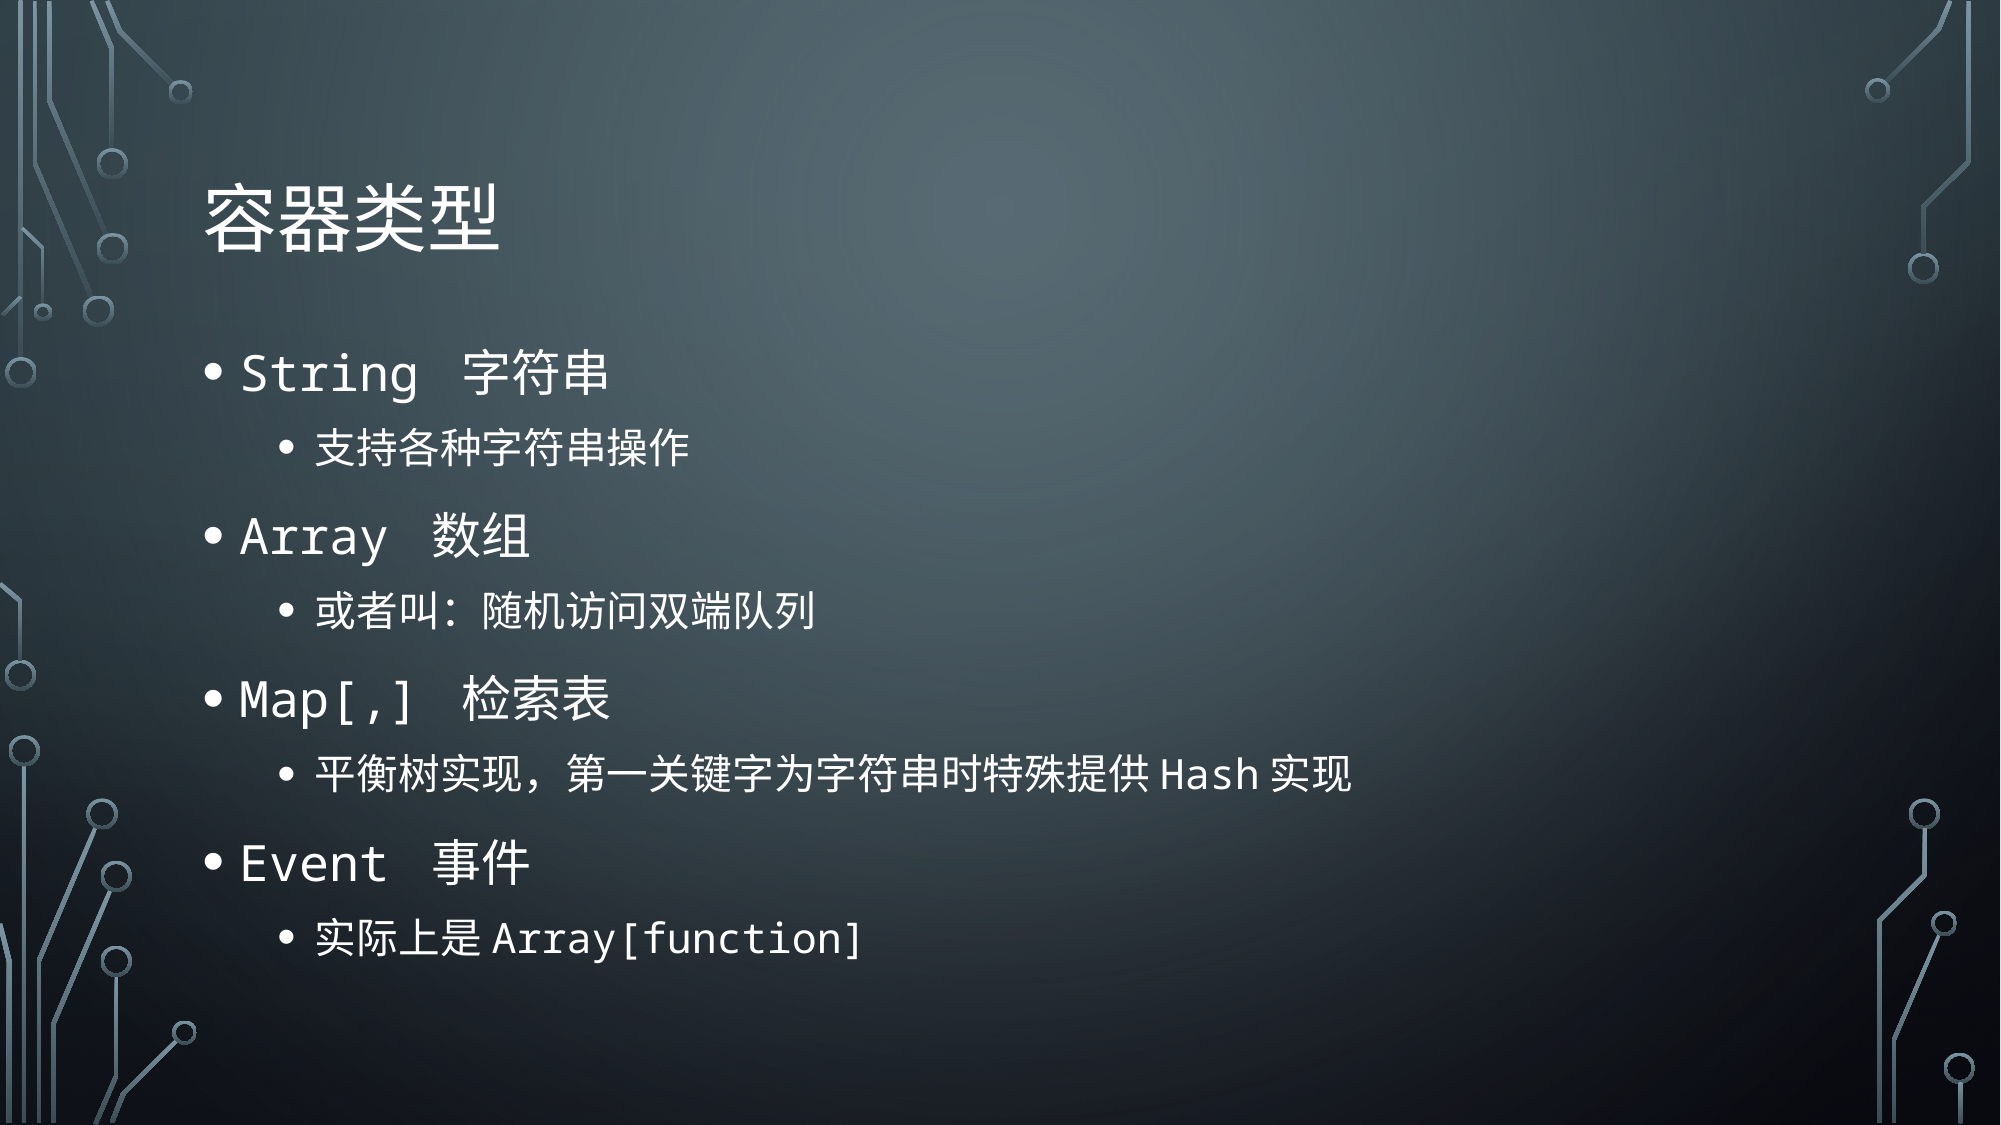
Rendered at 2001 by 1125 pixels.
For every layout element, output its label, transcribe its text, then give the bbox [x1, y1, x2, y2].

list String 字符串 支持各种字符串操作 Array 数组 或者叫：随机访问双端队列 Map[,] 检索表 平衡树实现，第一关键字为字符串时特殊提供Hash实现 Event 事件 实际上是Array[function] [187, 321, 1813, 973]
title 容器类型 [187, 101, 1813, 321]
